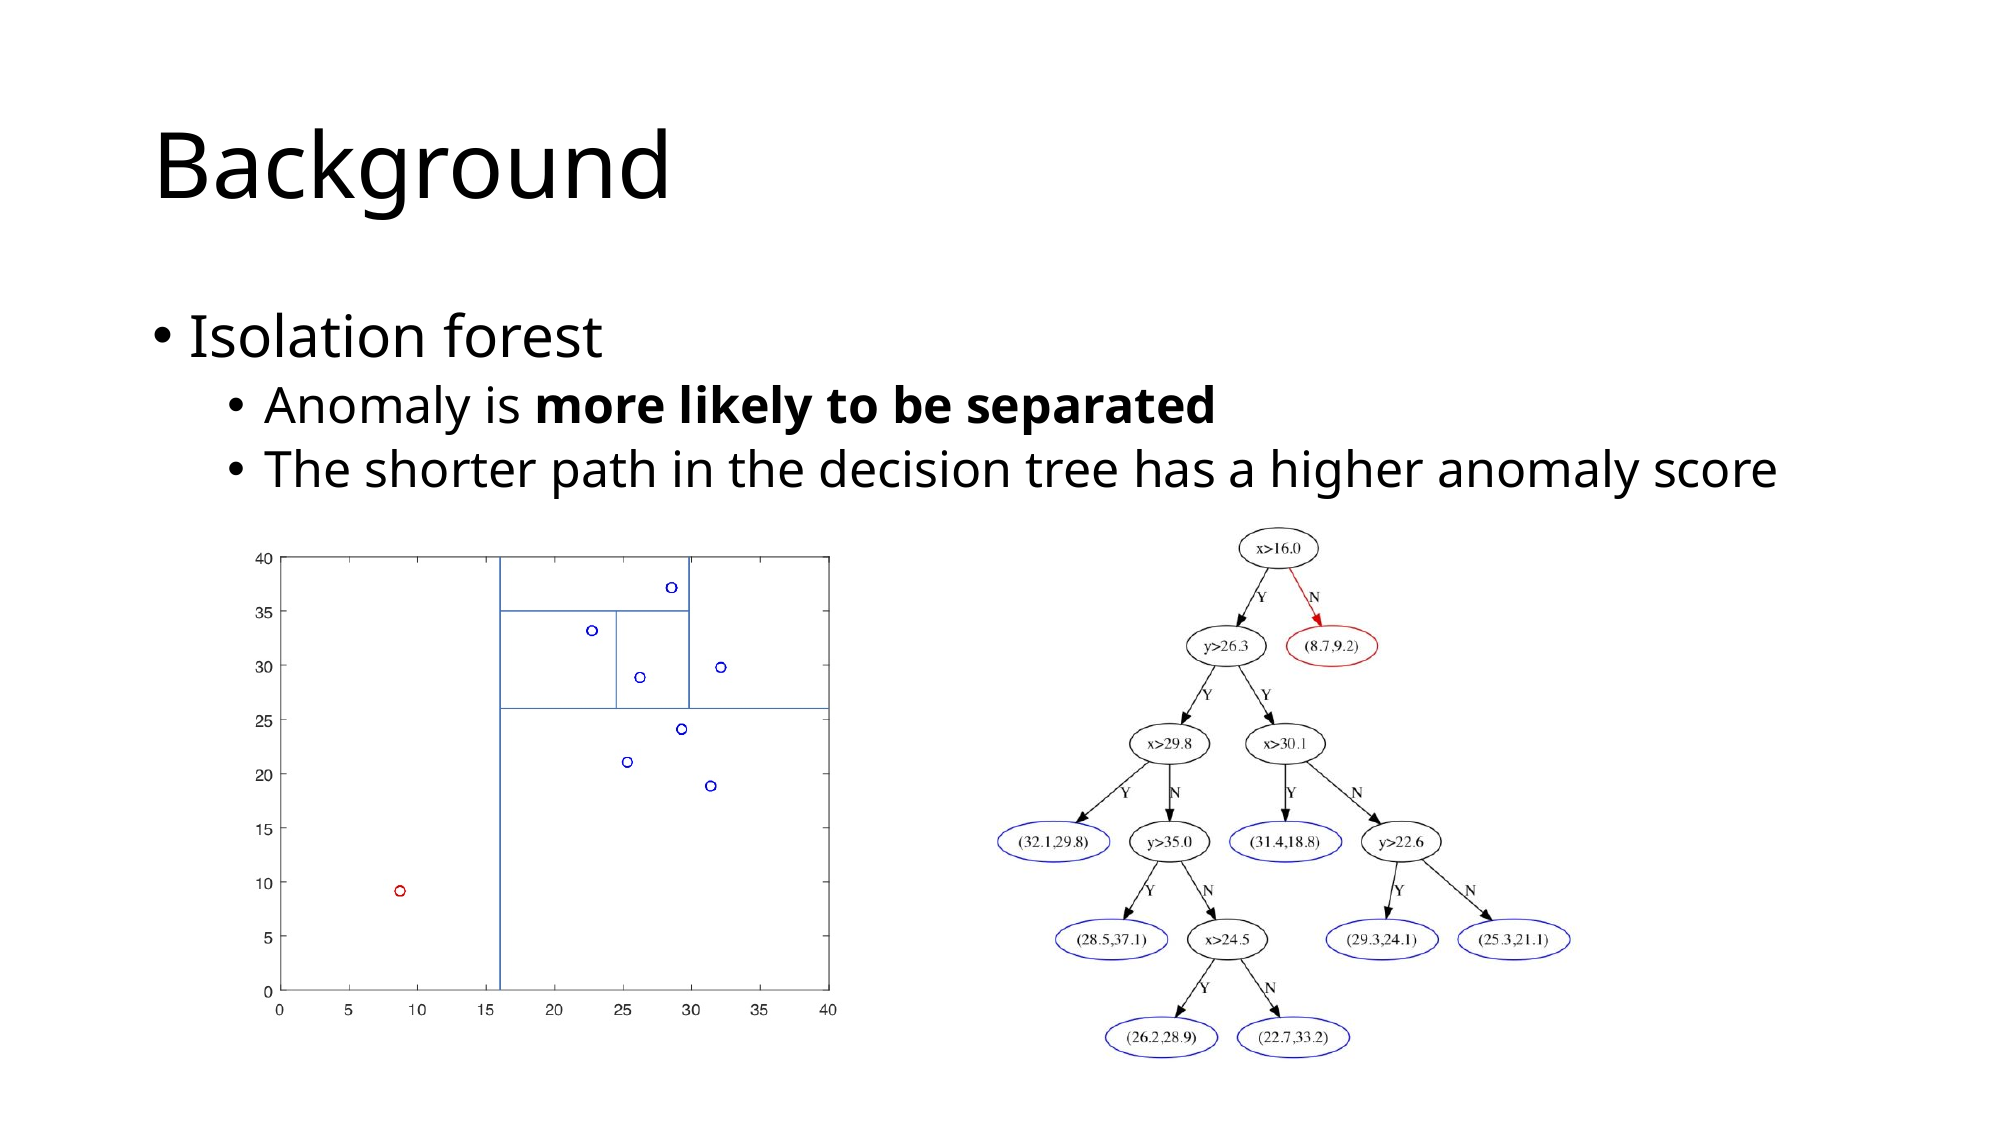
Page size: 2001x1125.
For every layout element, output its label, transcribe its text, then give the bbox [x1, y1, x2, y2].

picture [227, 529, 868, 1036]
picture [983, 514, 1580, 1066]
list Isolation forest Anomaly is more likely to be separated The shorter path in the decision tree has a higher anomaly score [137, 299, 1863, 1014]
title Background [137, 59, 1863, 278]
